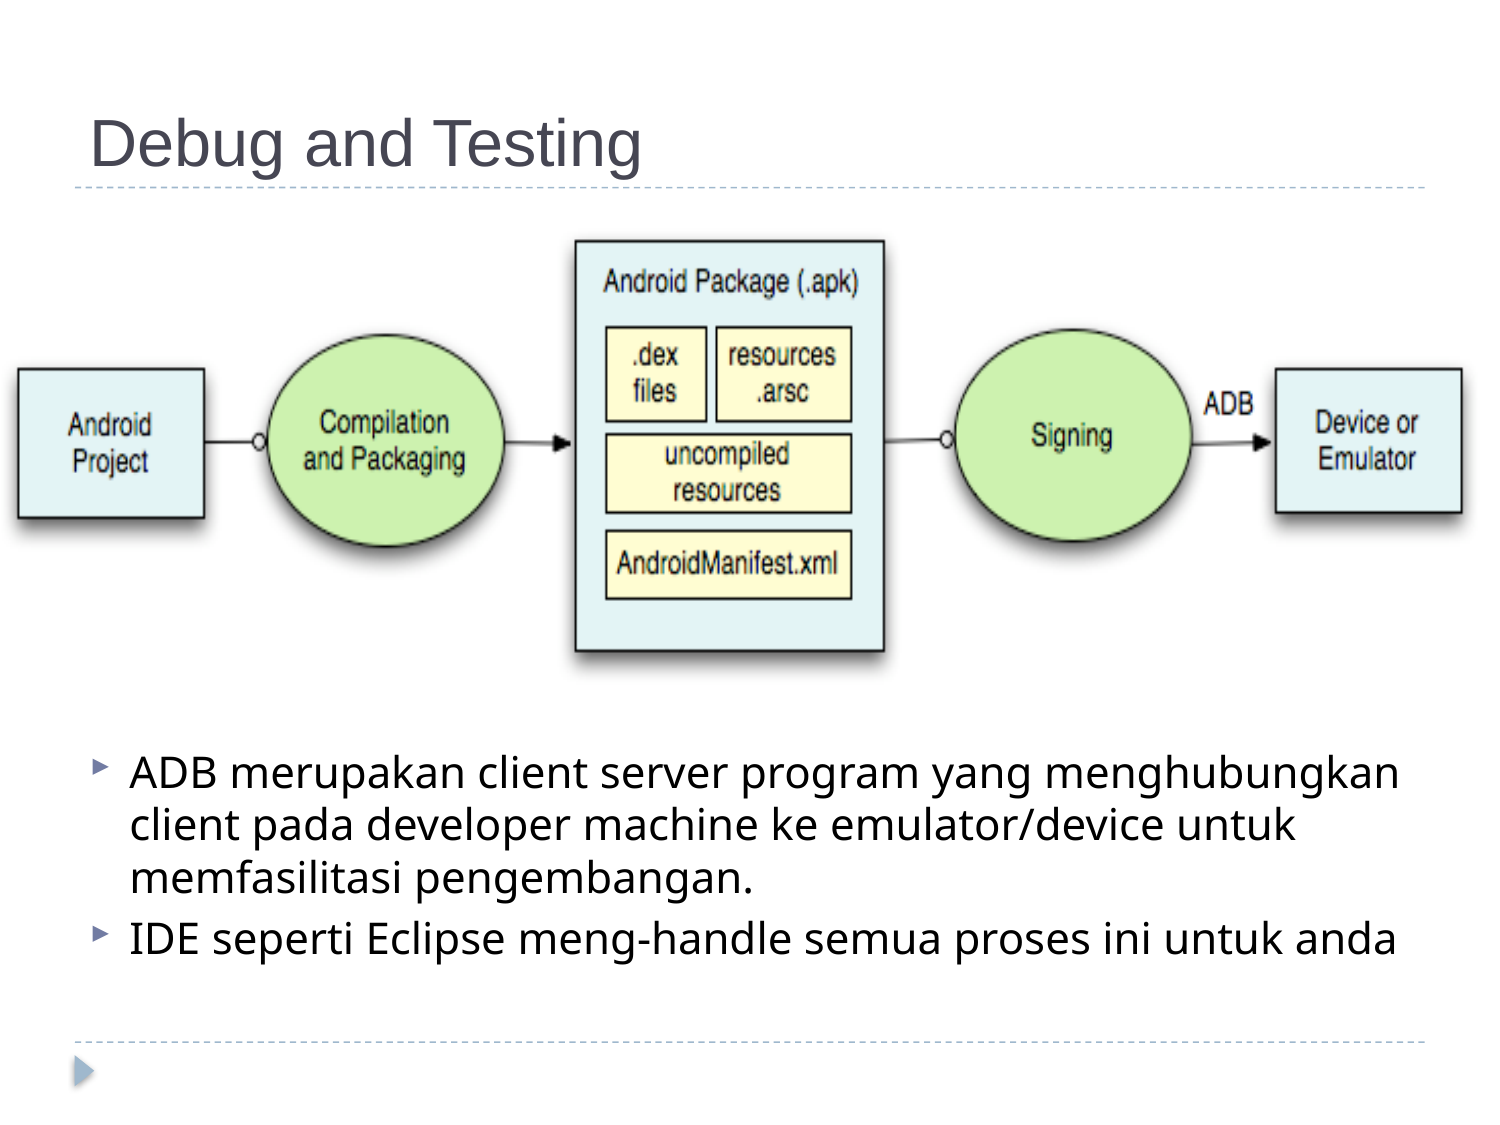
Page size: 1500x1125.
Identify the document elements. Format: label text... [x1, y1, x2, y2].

list ADB merupakan client server program yang menghubungkan client pada developer machine ke emulator/device untuk memfasilitasi pengembangan. IDE seperti Eclipse meng-handle semua proses ini untuk anda [75, 737, 1425, 1010]
picture [0, 199, 1500, 713]
title Debug and Testing [75, 24, 1425, 188]
